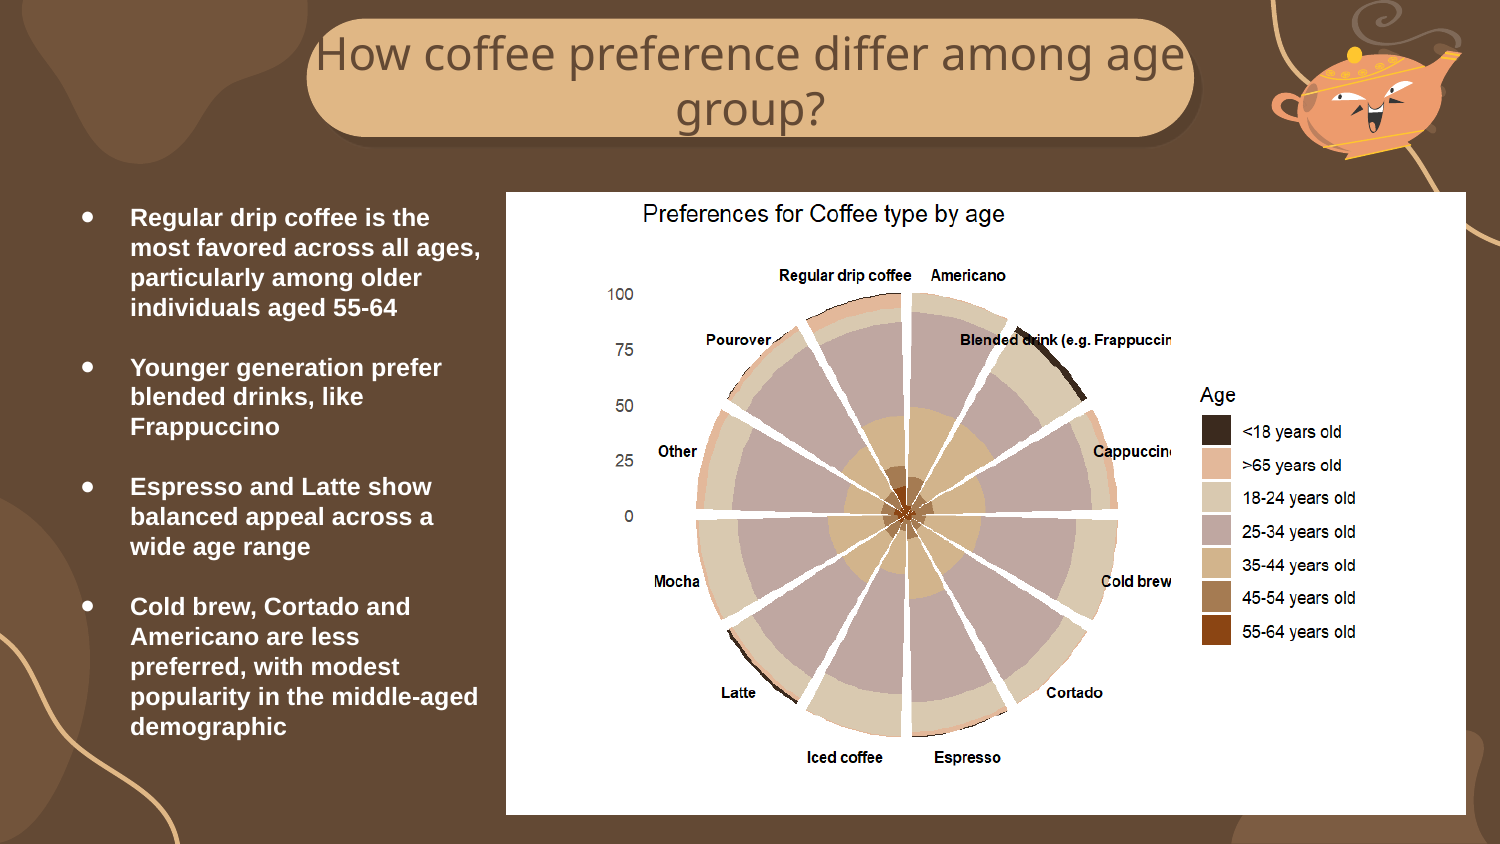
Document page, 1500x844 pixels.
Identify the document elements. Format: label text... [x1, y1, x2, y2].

title How coffee preference differ among age group? [297, 76, 1204, 137]
picture [506, 192, 1467, 815]
text_box Regular drip coffee is the most favored across all ages, particularly among older individuals aged 55-64 Younger generation prefer blended drinks, like Frappuccino Espresso and Latte show balanced appeal across a wide age range Cold brew, Cortado and Americano are less preferred, with modest popularity in the middle-aged demographic [40, 171, 497, 770]
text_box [1271, 0, 1463, 161]
text_box [306, 18, 1194, 76]
